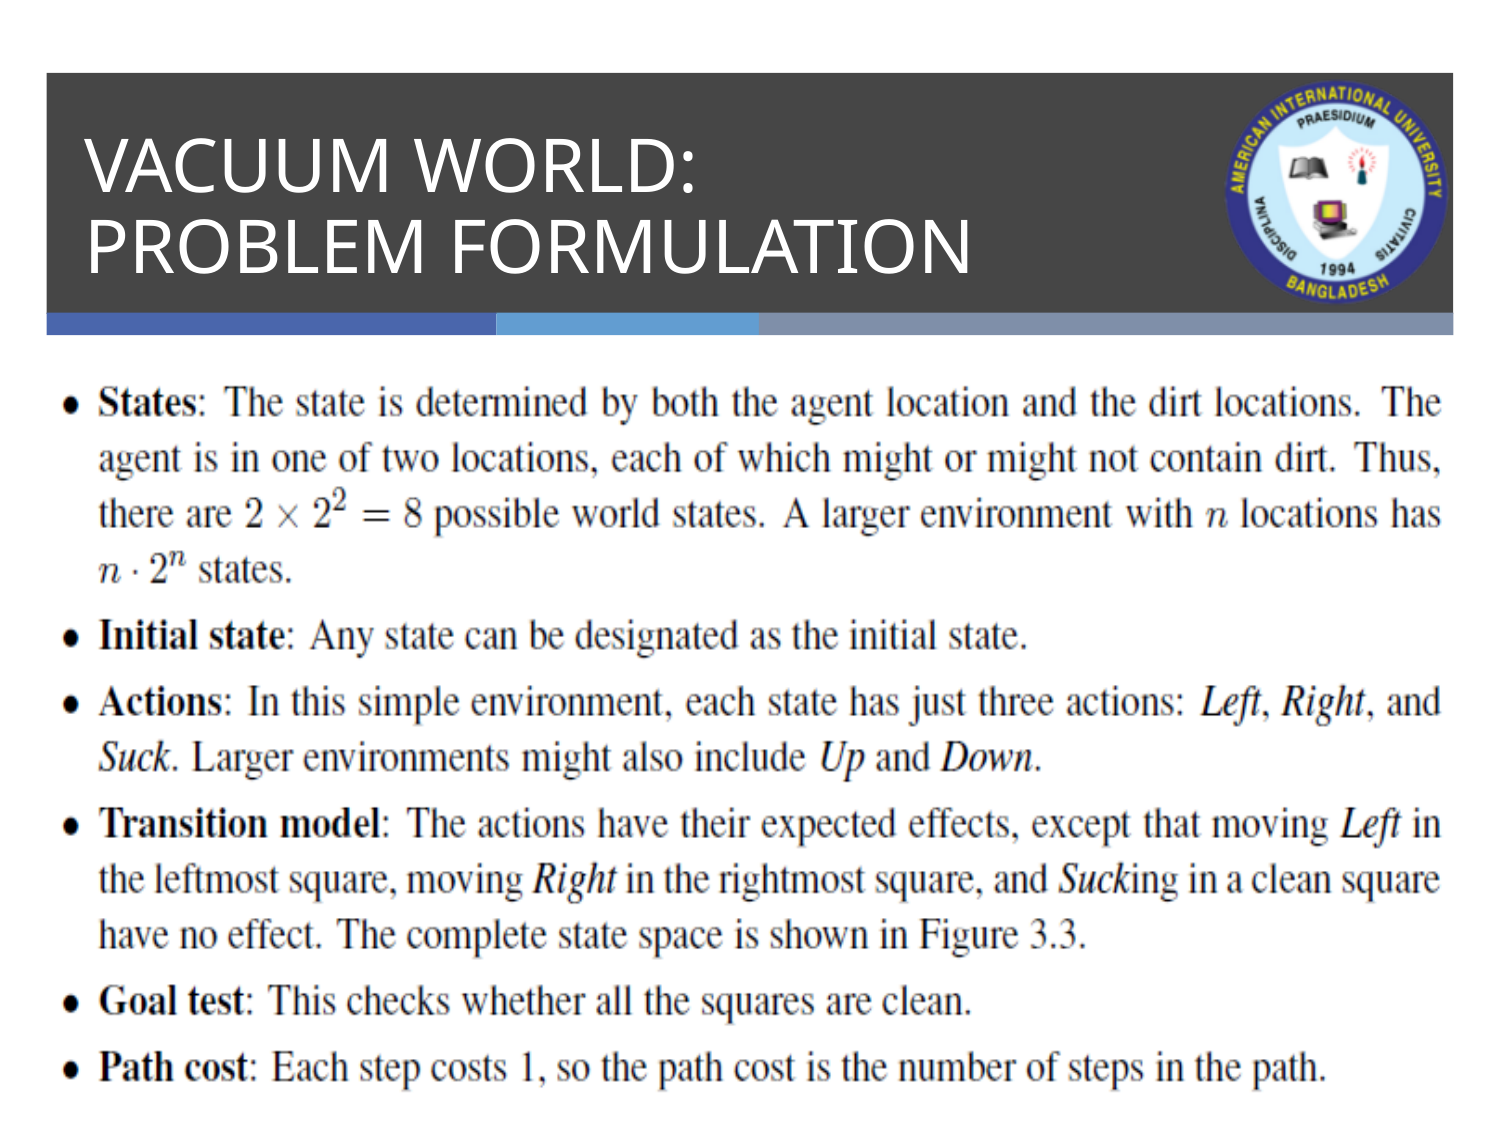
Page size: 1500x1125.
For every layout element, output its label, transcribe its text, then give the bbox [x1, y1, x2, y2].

picture [37, 373, 1478, 1104]
picture [1220, 75, 1454, 310]
title VACUUM WORLD: PROBLEM FORMULATION [69, 117, 1351, 296]
